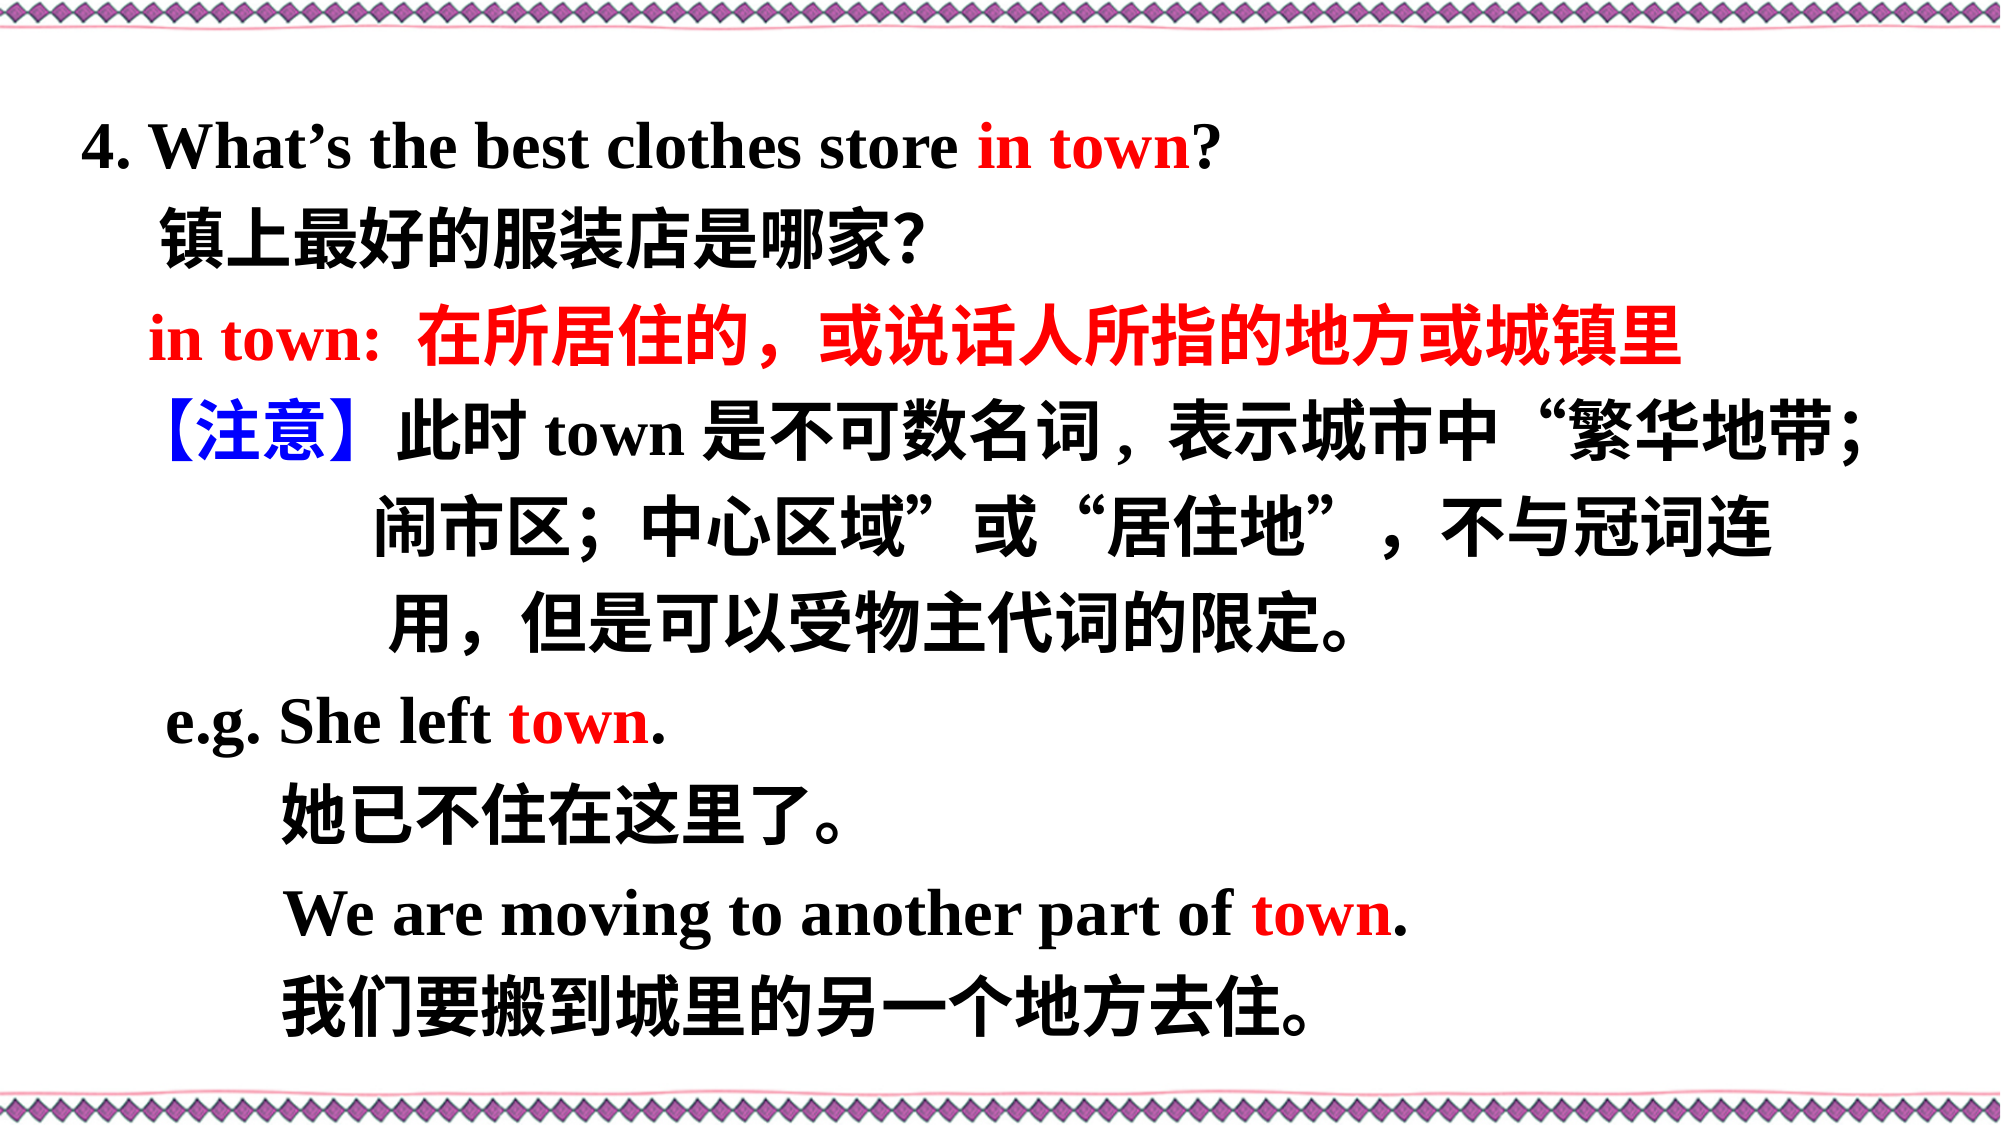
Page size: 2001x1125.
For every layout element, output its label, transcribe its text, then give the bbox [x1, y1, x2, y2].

picture [0, 0, 2001, 1125]
text_box 4. What’s the best clothes store in town? 镇上最好的服装店是哪家？ in town: 在所居住的，或说话人所指的地方或城镇里 【注意】此时town是不可数名词, 表示城市中“繁华地带； 闹市区；中心区域”或“居住地”，不与冠词连 用，但是可以受物主代词的限定。 e.g. She left town. 她已不住在这里了。 We are moving to another part of town. 我们要搬到城里的另一个地方去住。 [66, 78, 1922, 1052]
